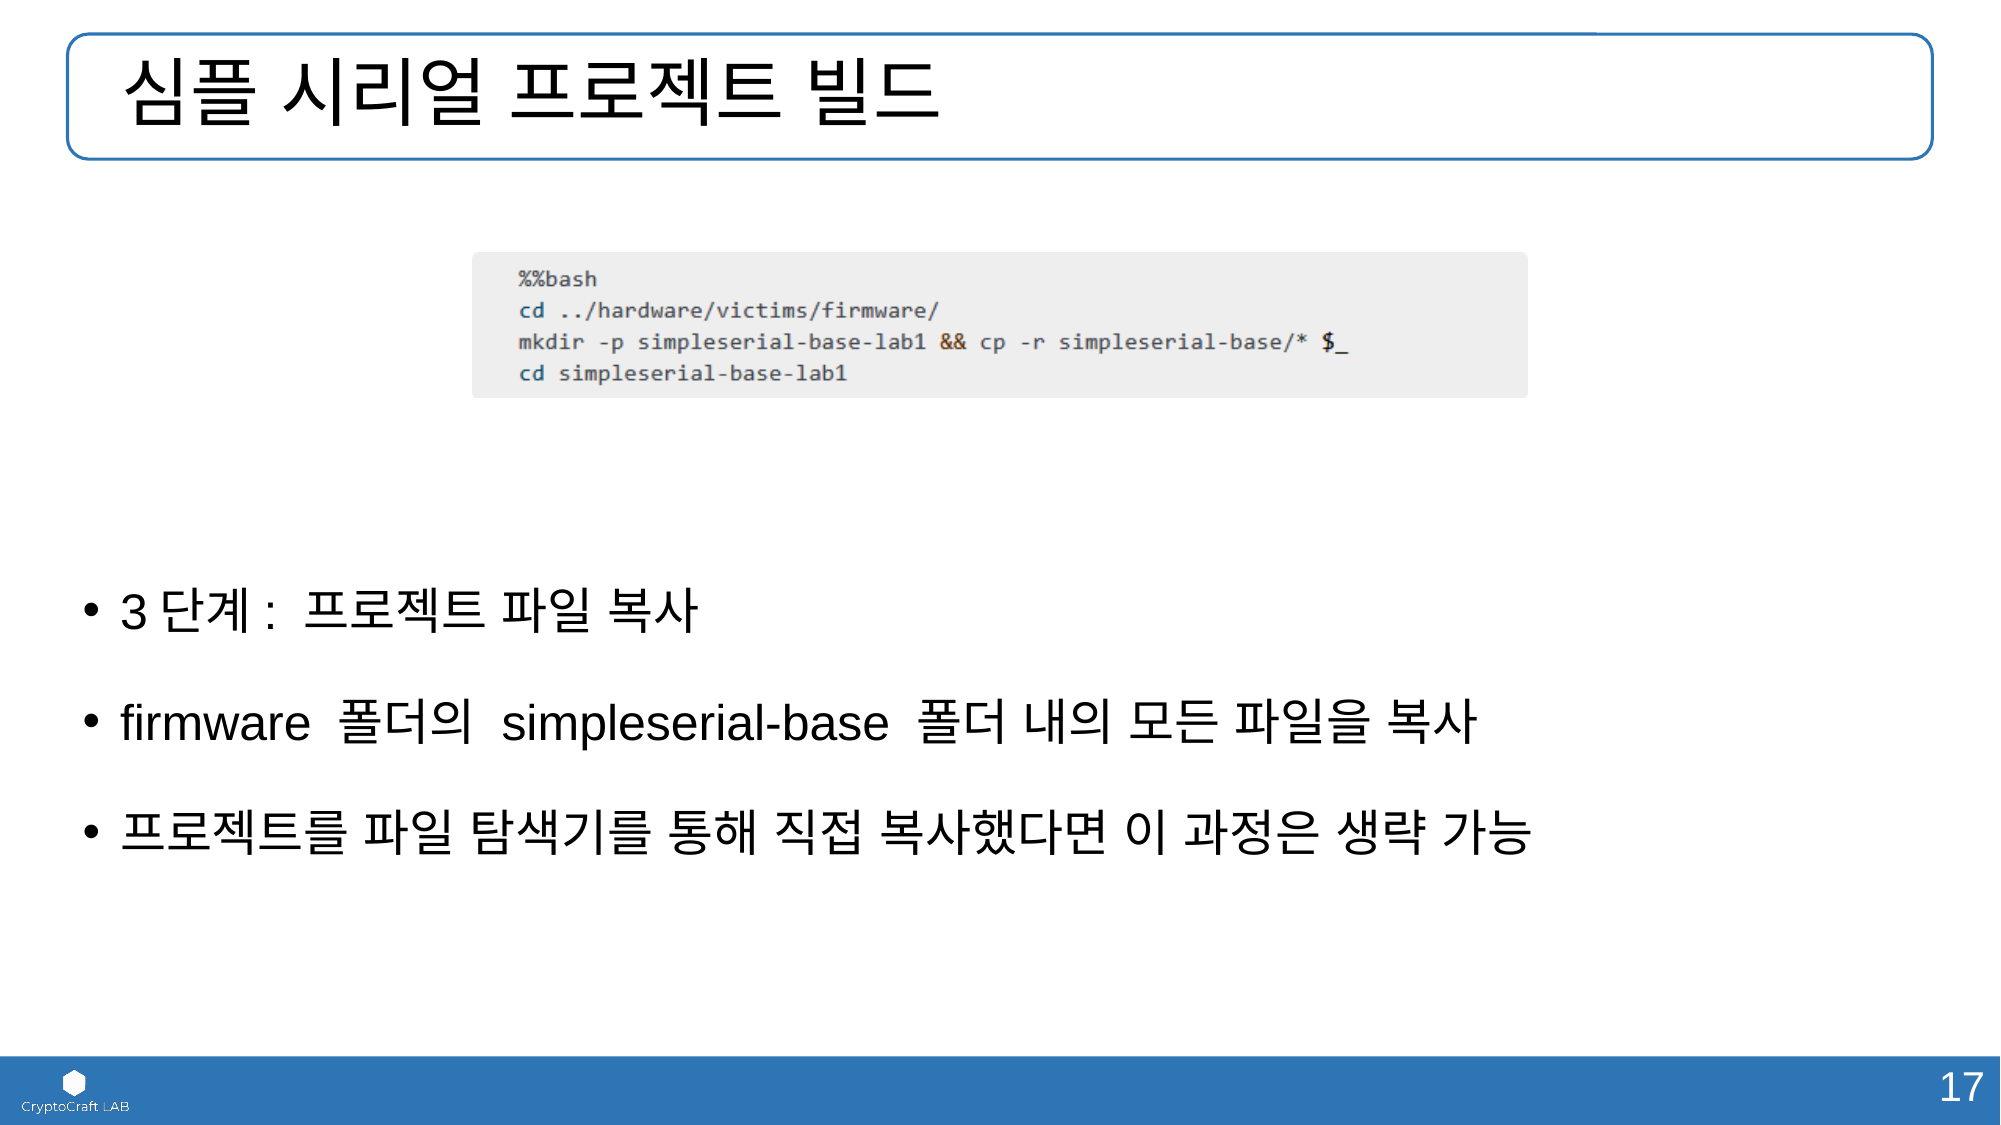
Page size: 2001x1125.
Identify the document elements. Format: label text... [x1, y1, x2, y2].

picture [472, 252, 1528, 398]
picture [13, 1061, 138, 1123]
text_box 3단계: 프로젝트 파일 복사 firmware 폴더의 simpleserial-base 폴더 내의 모든 파일을 복사 프로젝트를 파일 탐색기를 통해 직접 복사했다면 이 과정은 생략 가능 [67, 392, 1933, 1019]
title 심플 시리얼 프로젝트 빌드 [67, 34, 1933, 160]
